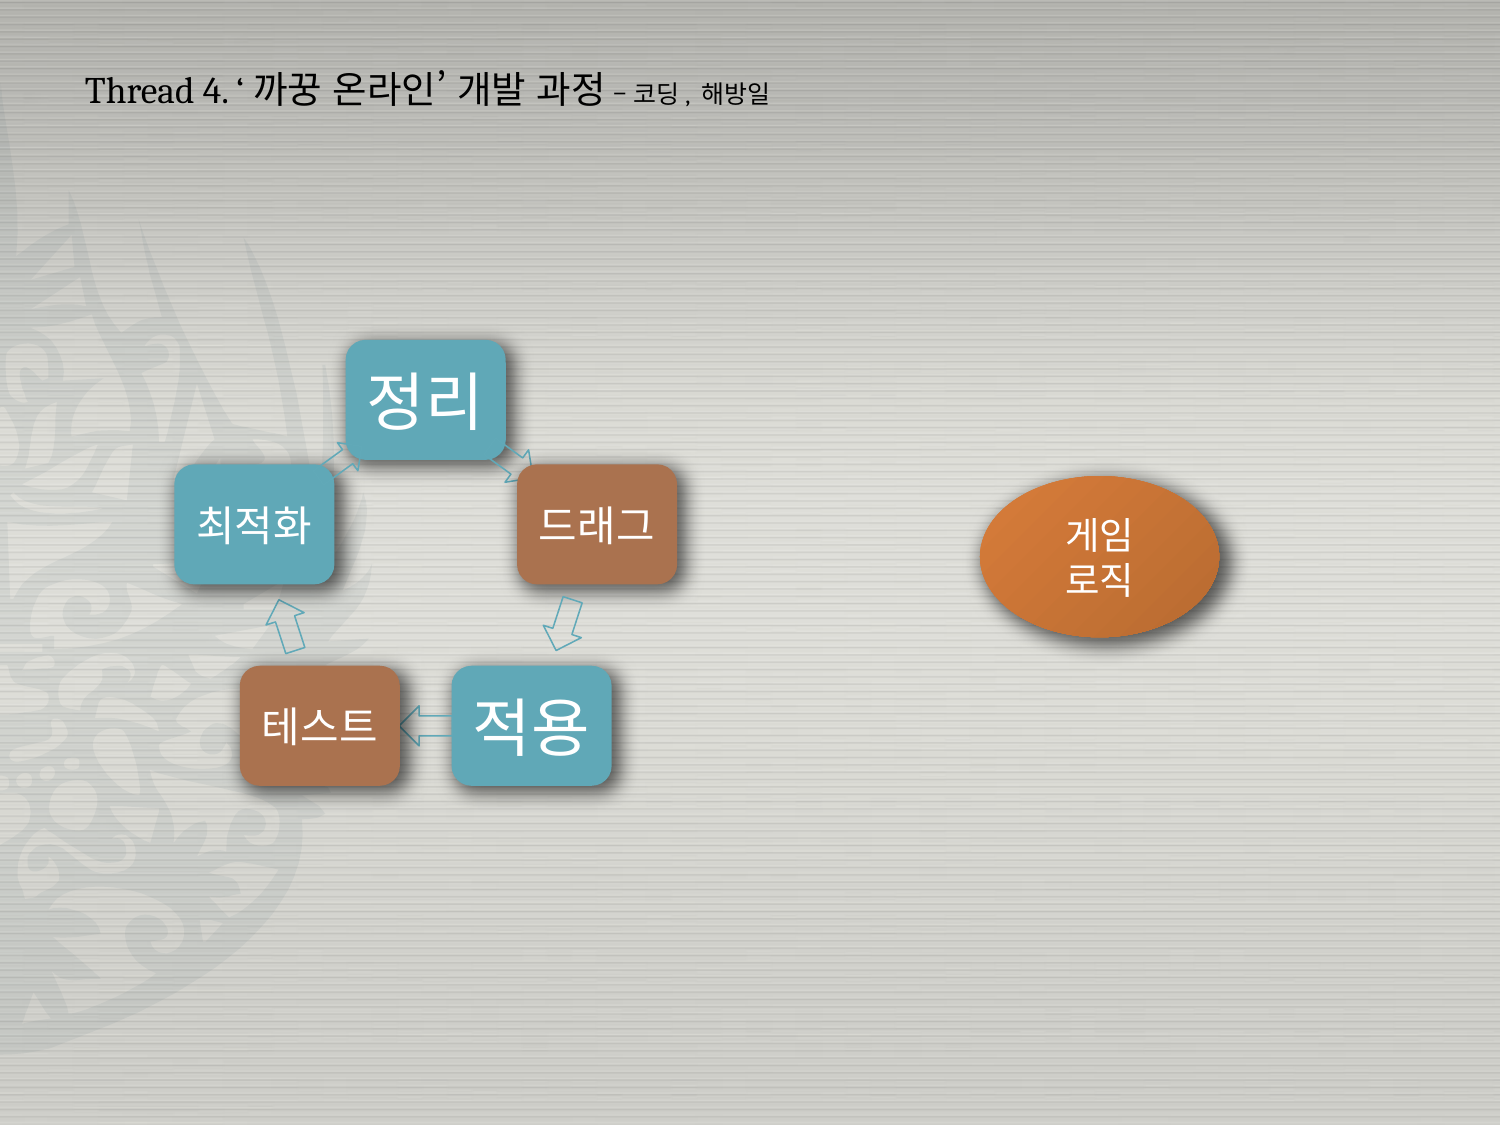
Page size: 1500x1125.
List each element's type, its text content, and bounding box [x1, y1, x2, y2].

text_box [105, 339, 609, 821]
text_box Thread 4. ‘까꿍 온라인’ 개발 과정 – 코딩, 해방일 [70, 58, 1418, 119]
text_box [620, 234, 1500, 880]
